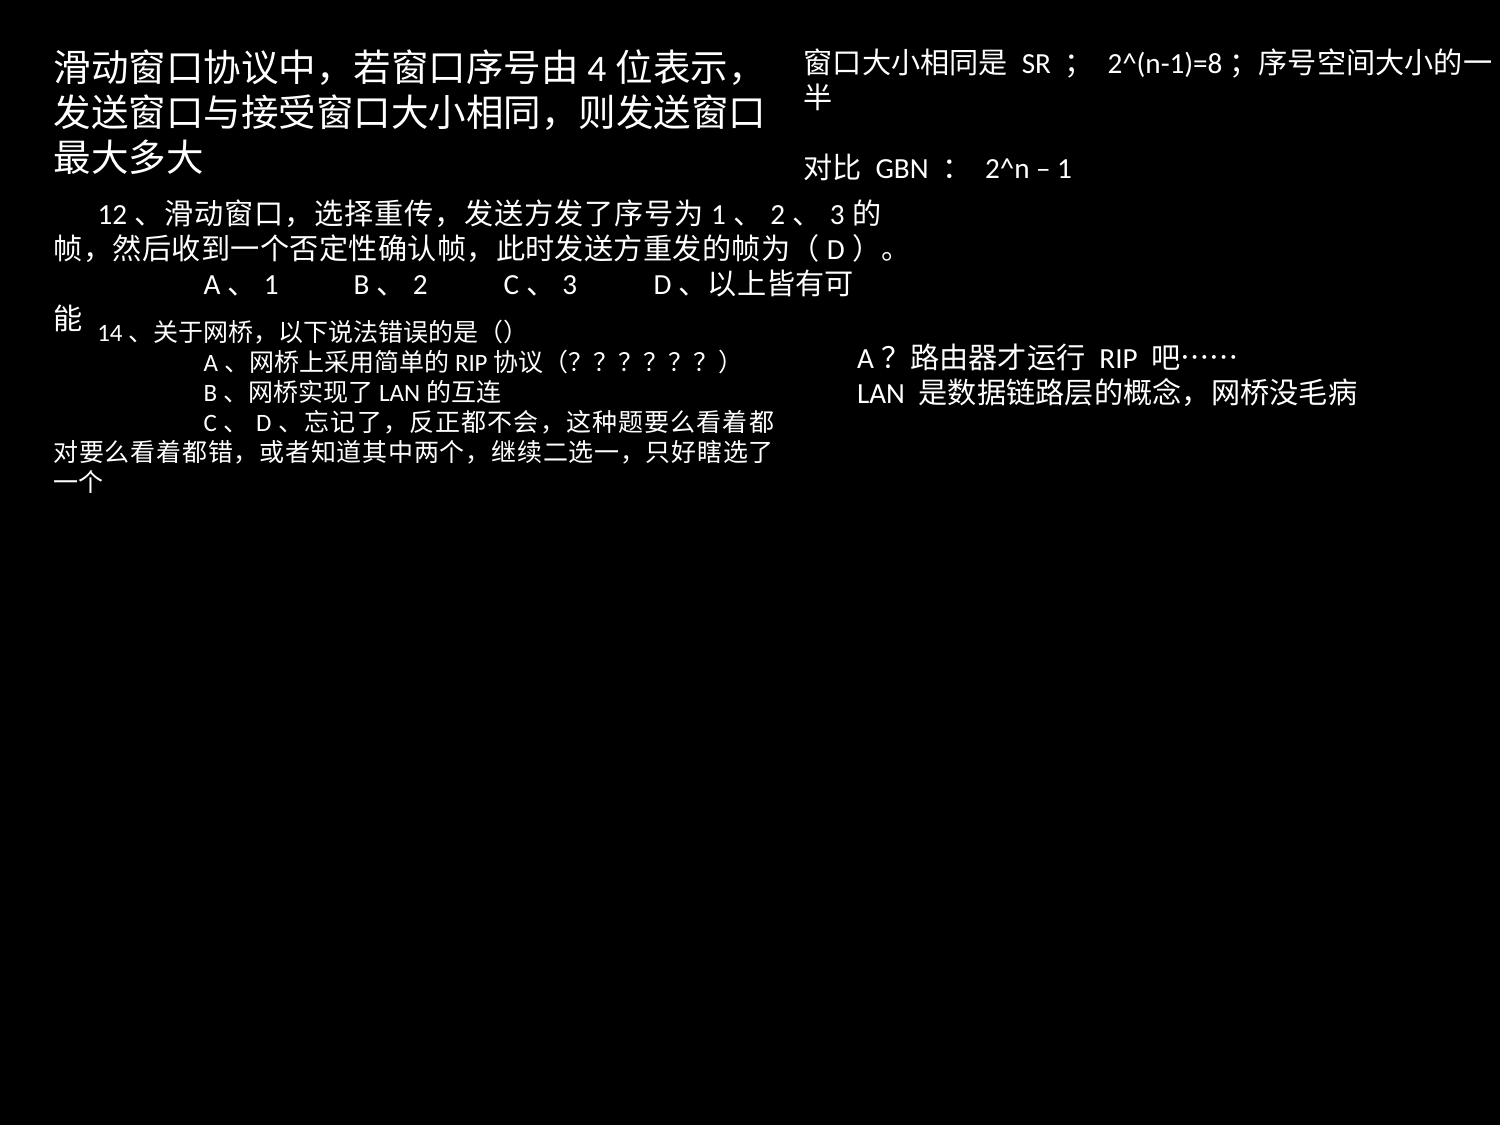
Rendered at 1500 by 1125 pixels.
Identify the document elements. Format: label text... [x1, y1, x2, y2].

text_box A？路由器才运行 RIP 吧…… LAN 是数据链路层的概念，网桥没毛病 [842, 332, 1487, 417]
text_box 14、关于网桥，以下说法错误的是（） A、网桥上采用简单的RIP协议（？？？？？？） B、网桥实现了LAN的互连 C、D、忘记了，反正都不会，这种题要么看着都对要么看着都错，或者知道其中两个，继续二选一，只好瞎选了一个 [38, 309, 789, 504]
text_box 12、滑动窗口，选择重传，发送方发了序号为1、2、3的帧，然后收到一个否定性确认帧，此时发送方重发的帧为（D）。 A、1 B、2 C、3 D、以上皆有可能 [38, 188, 897, 343]
text_box 窗口大小相同是 SR ； 2^(n-1)=8；序号空间大小的一半 对比 GBN ： 2^n – 1 [788, 36, 1500, 192]
text_box 滑动窗口协议中，若窗口序号由4位表示，发送窗口与接受窗口大小相同，则发送窗口最大多大 [38, 36, 788, 187]
